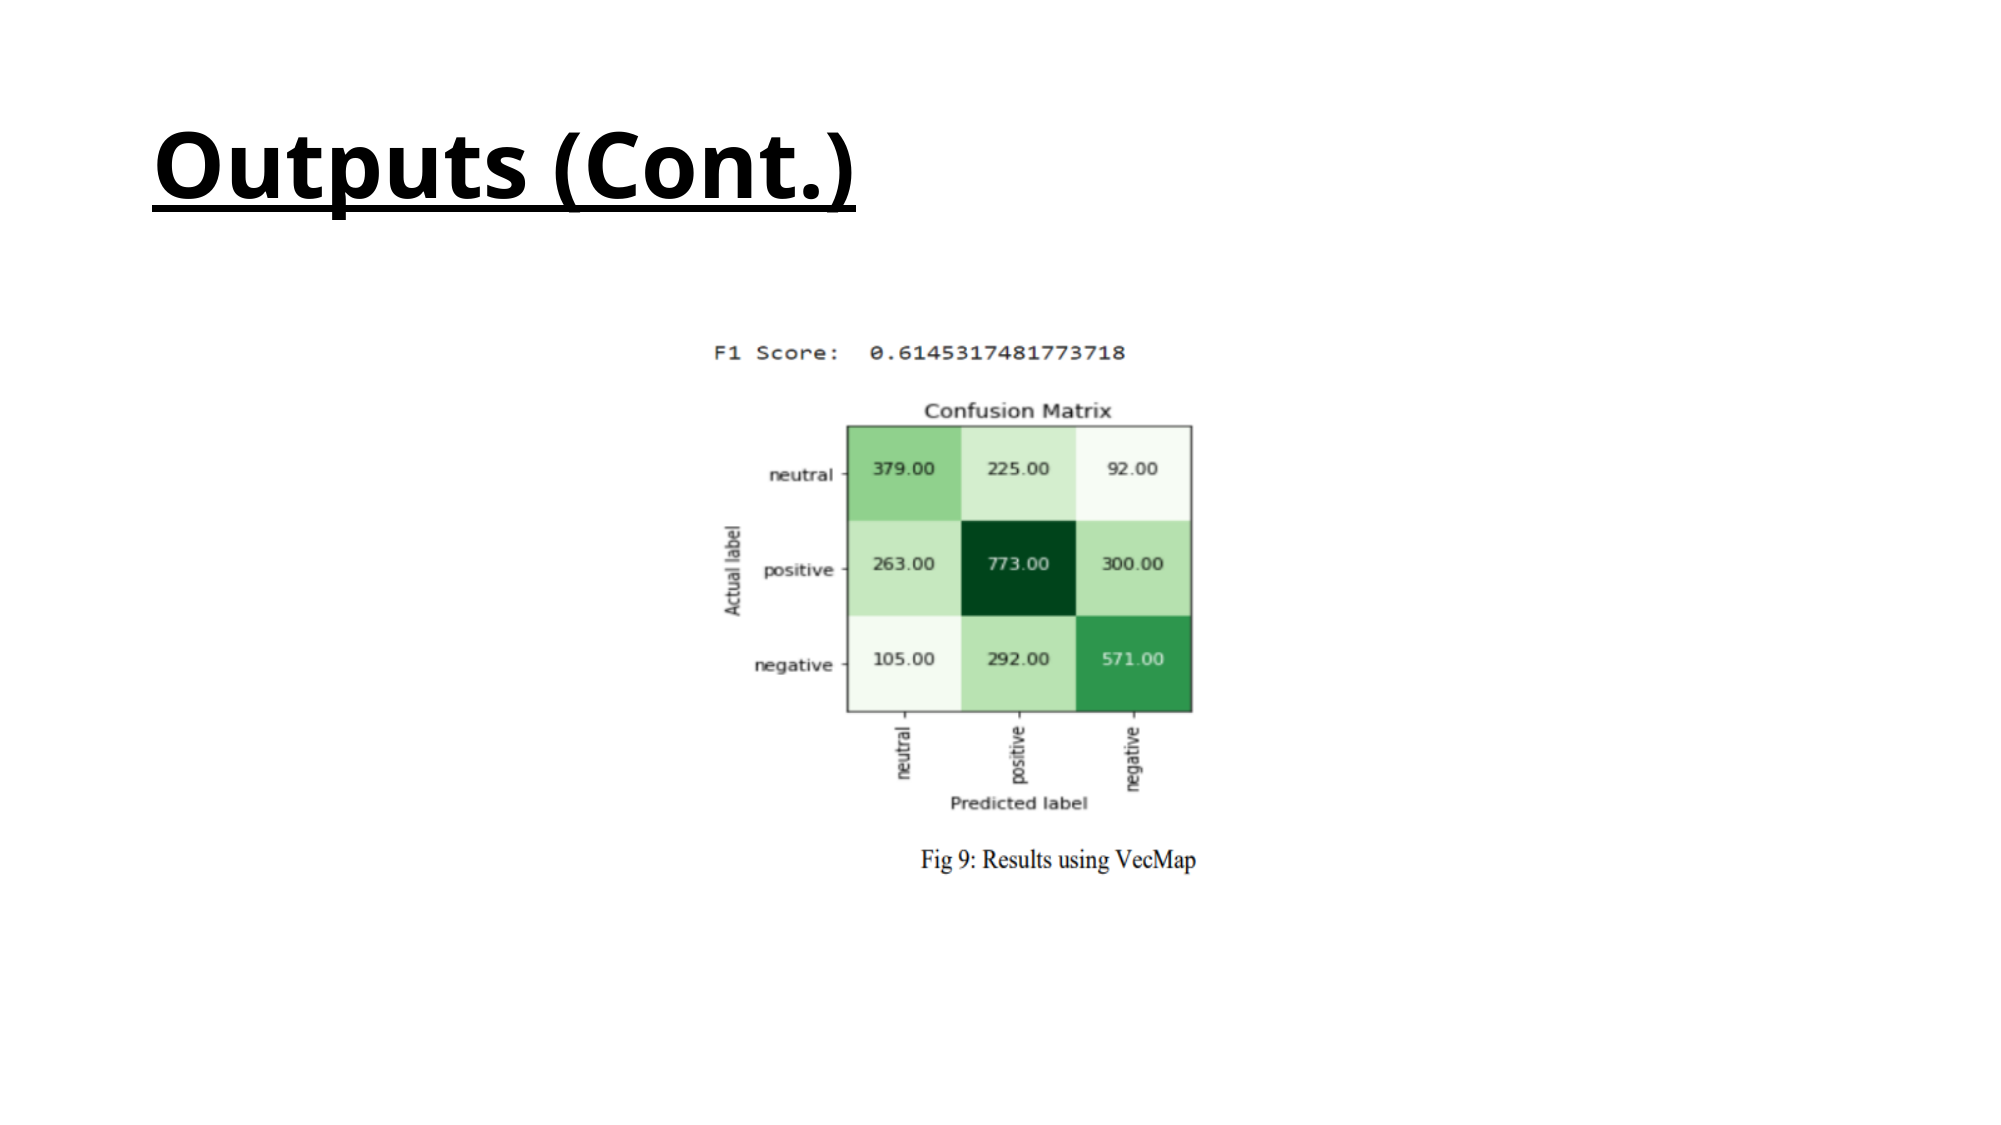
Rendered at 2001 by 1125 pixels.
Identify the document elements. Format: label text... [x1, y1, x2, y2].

title Outputs (Cont.) [137, 59, 1863, 278]
picture [699, 322, 1301, 936]
